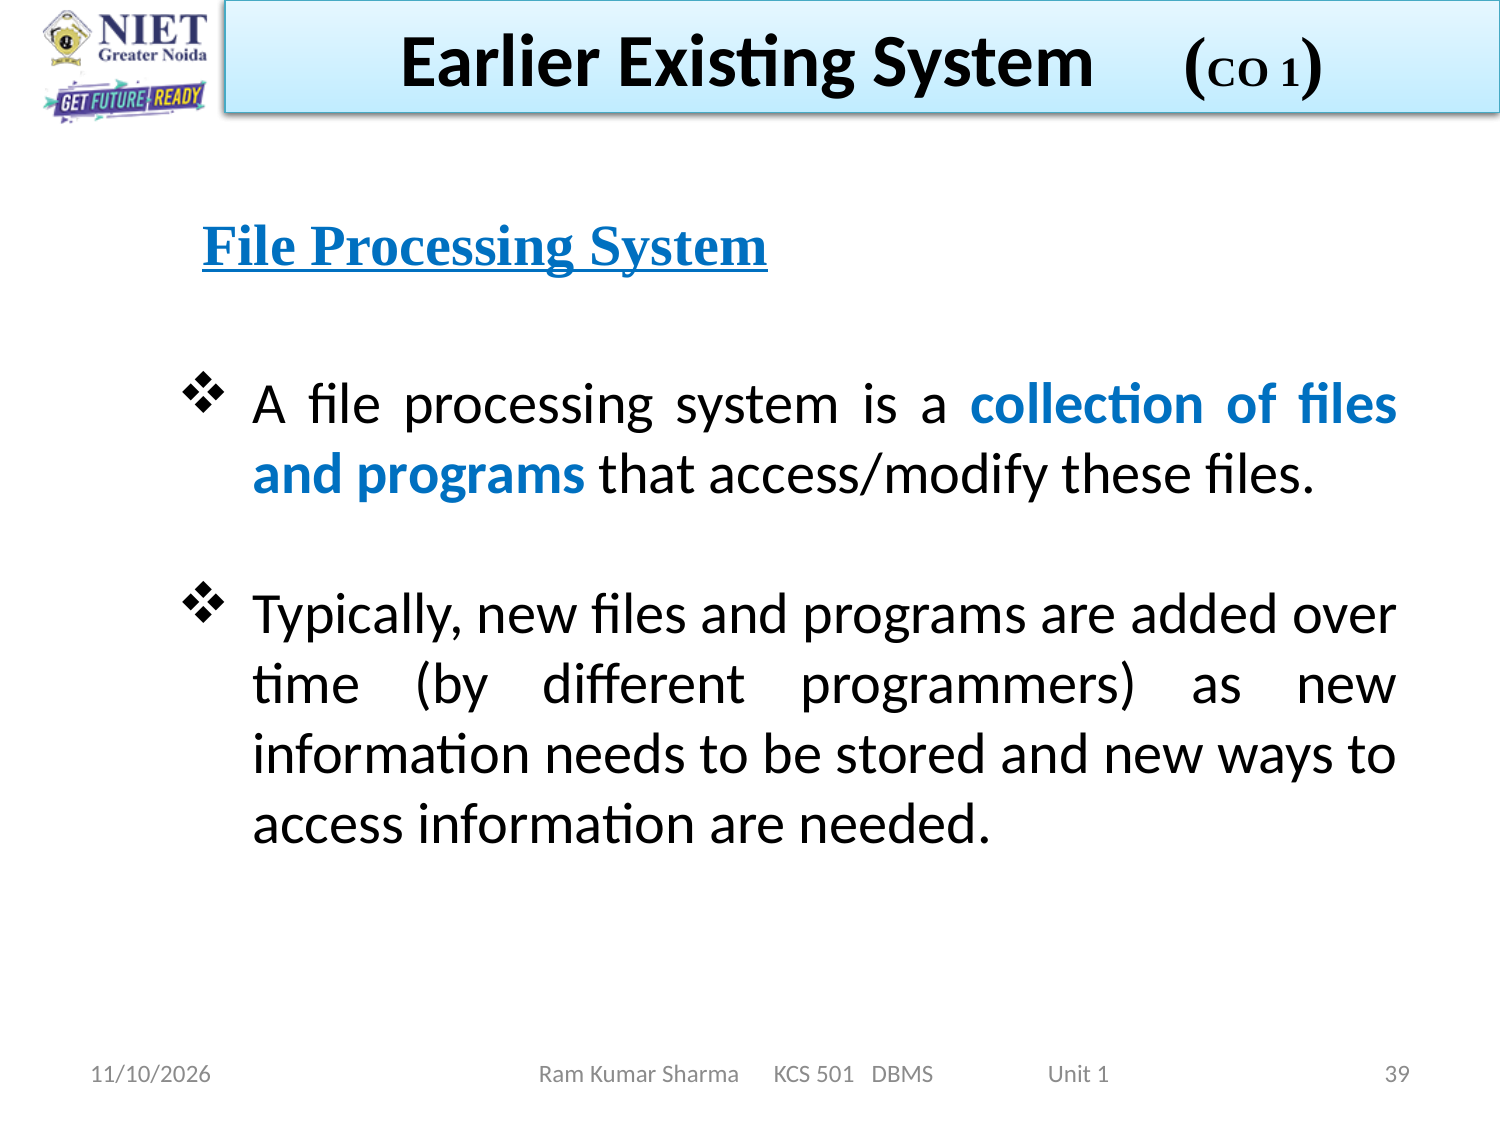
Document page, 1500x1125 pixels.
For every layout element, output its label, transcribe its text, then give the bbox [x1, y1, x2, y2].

text_box A file processing system is a collection of files and programs that access/modify these files. Typically, new files and programs are added over time (by different programmers) as new information needs to be stored and new ways to access information are needed. [162, 357, 1413, 863]
footer Ram Kumar Sharma KCS 501 DBMS Unit 1 [412, 1042, 1074, 1103]
text_box Earlier Existing System (CO 1) [224, 0, 1500, 113]
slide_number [75, 1042, 412, 1103]
picture [5, 0, 244, 134]
text_box File Processing System [187, 200, 863, 285]
slide_number 39 [1074, 1042, 1425, 1103]
